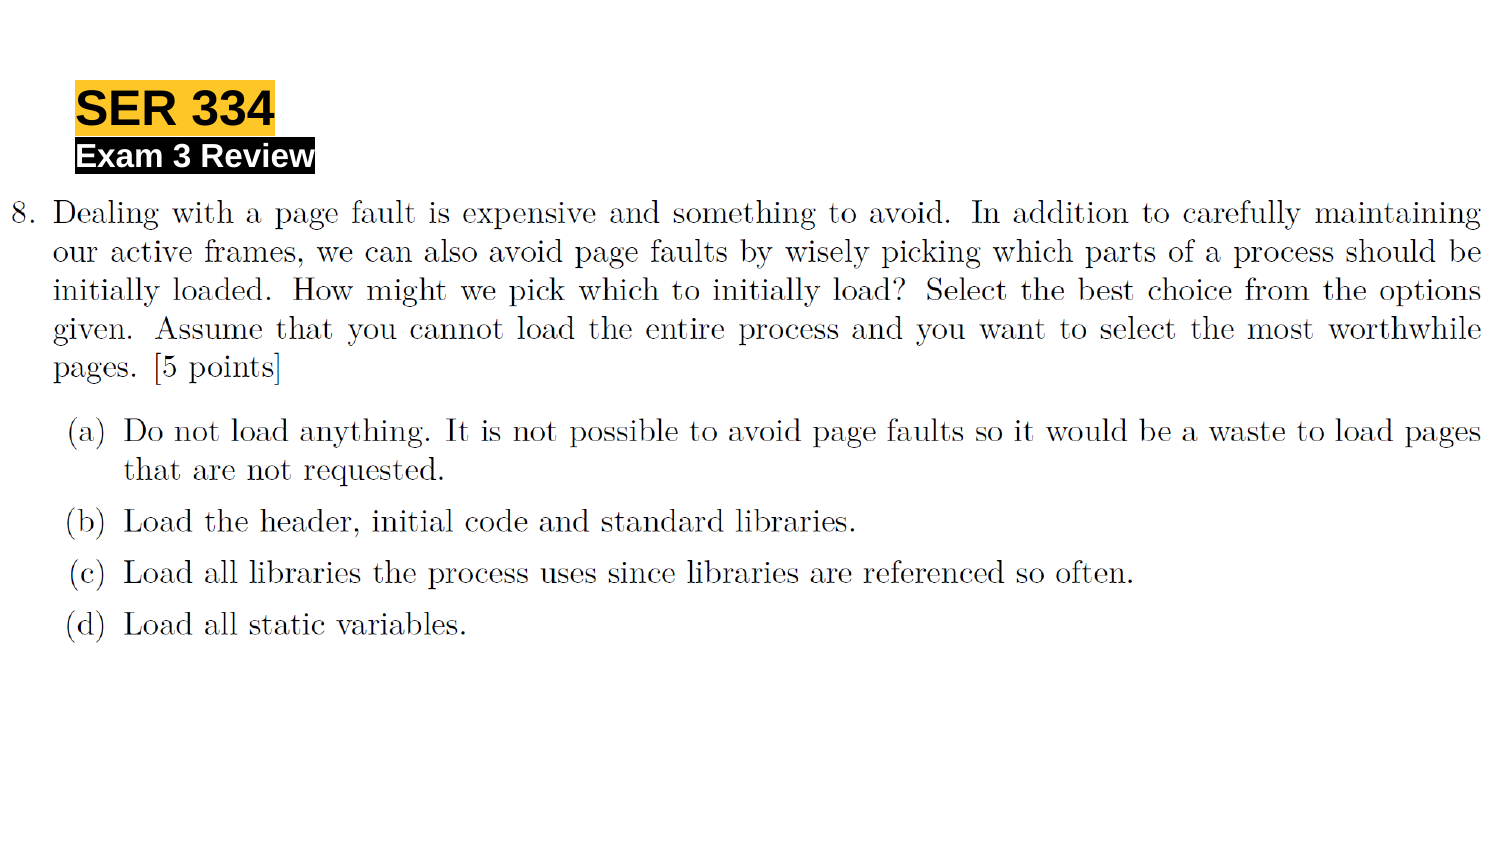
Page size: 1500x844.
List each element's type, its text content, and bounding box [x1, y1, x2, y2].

text_box SER 334 [75, 75, 804, 133]
text_box Exam 3 Review [75, 133, 1052, 177]
picture [0, 186, 1500, 648]
